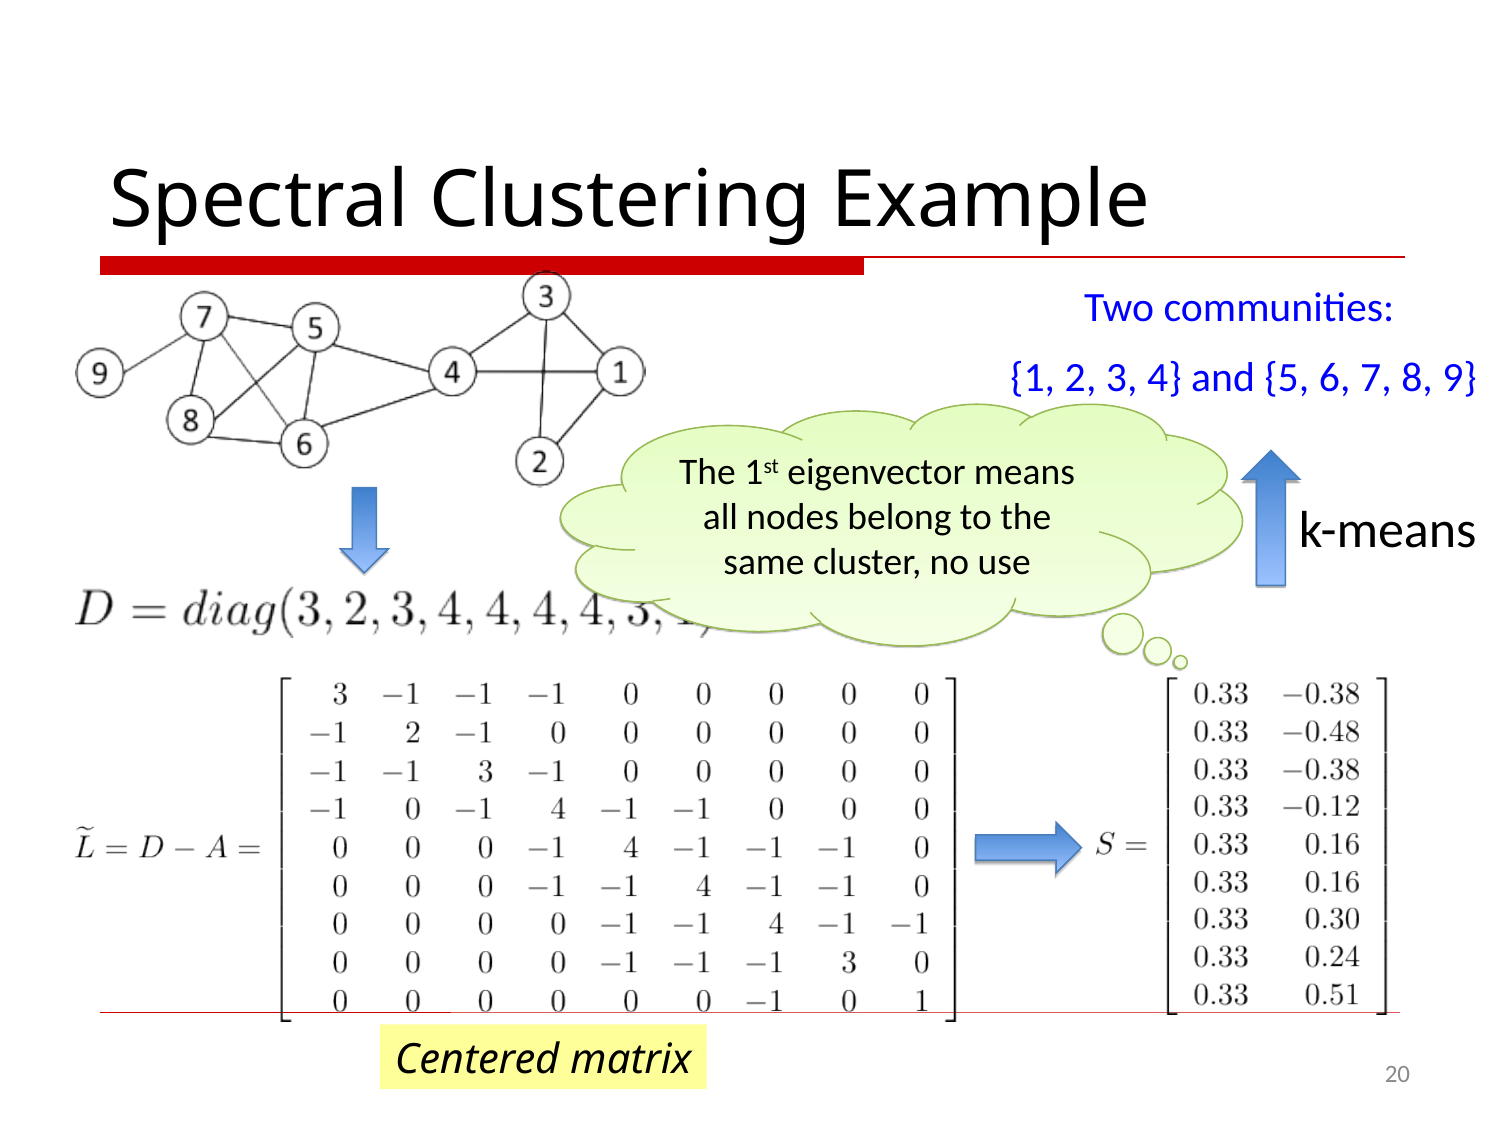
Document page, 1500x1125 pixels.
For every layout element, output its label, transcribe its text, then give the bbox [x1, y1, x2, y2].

text_box The 1st eigenvector means all nodes belong to the same cluster, no use [1102, 613, 1144, 654]
text_box 20 [1074, 1042, 1425, 1103]
text_box Centered matrix [379, 1030, 707, 1090]
text_box [975, 822, 1082, 873]
text_box [1242, 450, 1300, 586]
text_box Two communities: {1, 2, 3, 4} and {5, 6, 7, 8, 9} [995, 271, 1493, 408]
text_box The 1st eigenvector means all nodes belong to the same cluster, no use [560, 404, 1243, 647]
text_box [340, 497, 389, 573]
picture [74, 585, 715, 638]
title Spectral Clustering Example [93, 49, 1407, 250]
picture [74, 270, 646, 488]
picture [1096, 676, 1388, 1015]
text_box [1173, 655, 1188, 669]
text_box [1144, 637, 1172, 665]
picture [74, 676, 958, 1023]
text_box k-means [1284, 487, 1492, 565]
